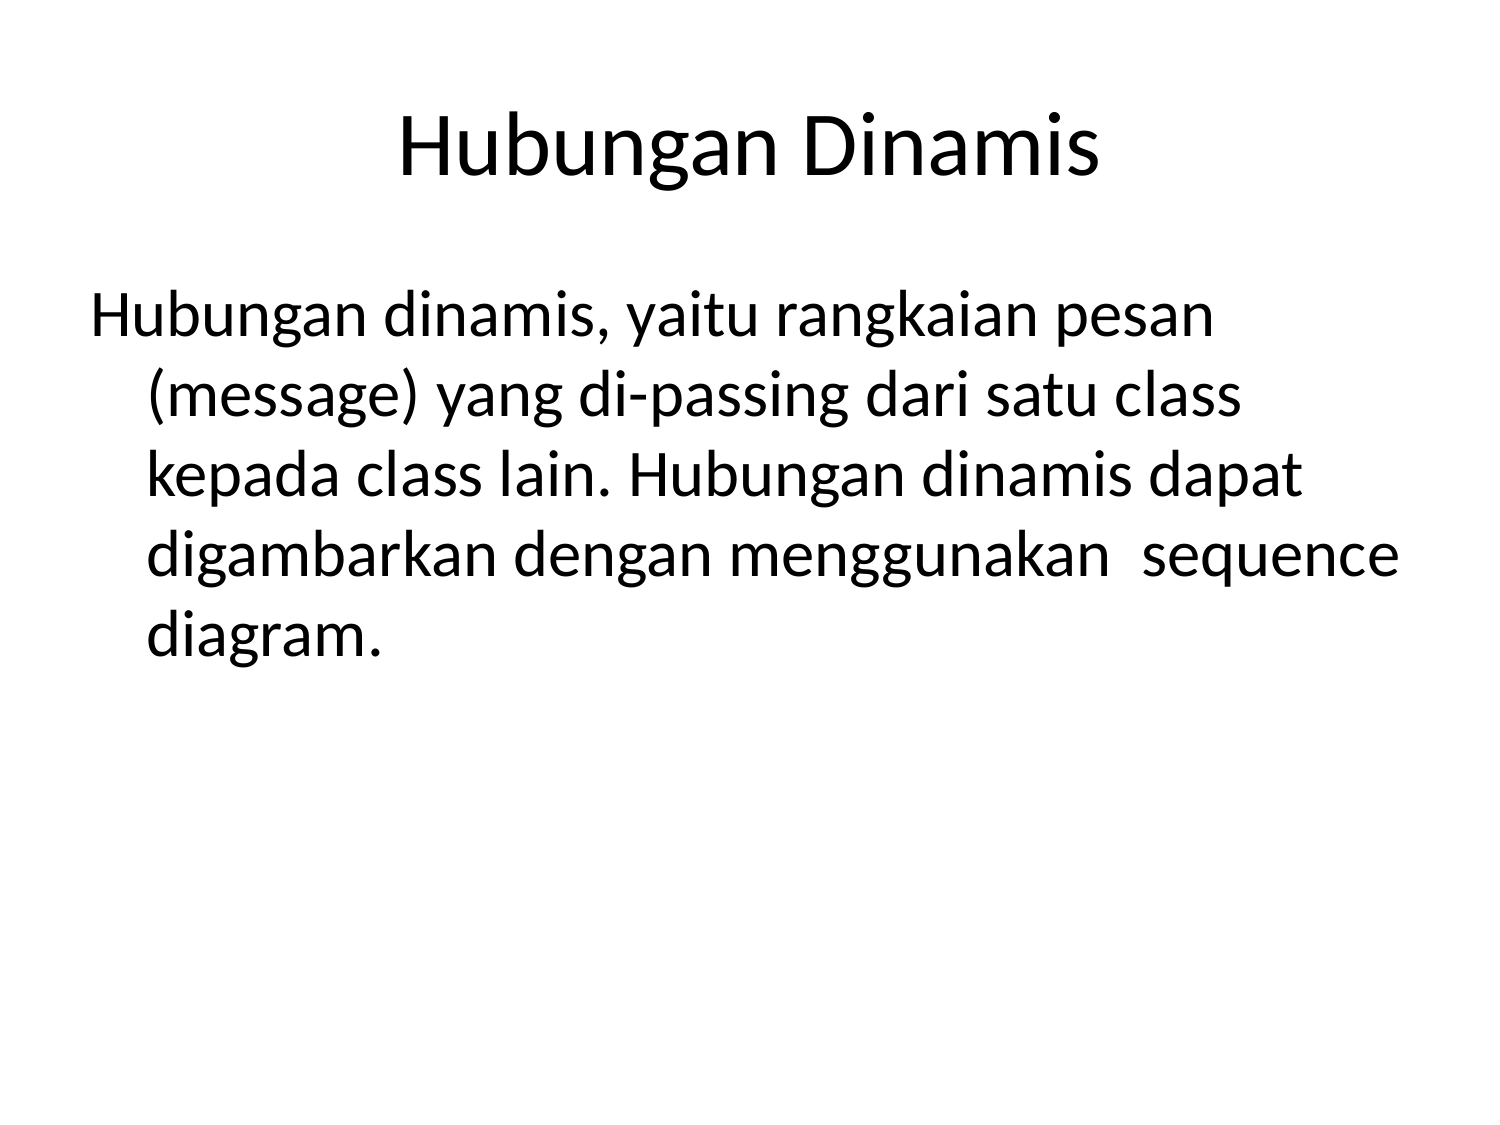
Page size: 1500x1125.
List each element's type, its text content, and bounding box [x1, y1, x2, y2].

title Hubungan Dinamis [75, 45, 1425, 233]
list Hubungan dinamis, yaitu rangkaian pesan (message) yang di-passing dari satu class kepada class lain. Hubungan dinamis dapat digambarkan dengan menggunakan sequence diagram. [75, 262, 1425, 1005]
